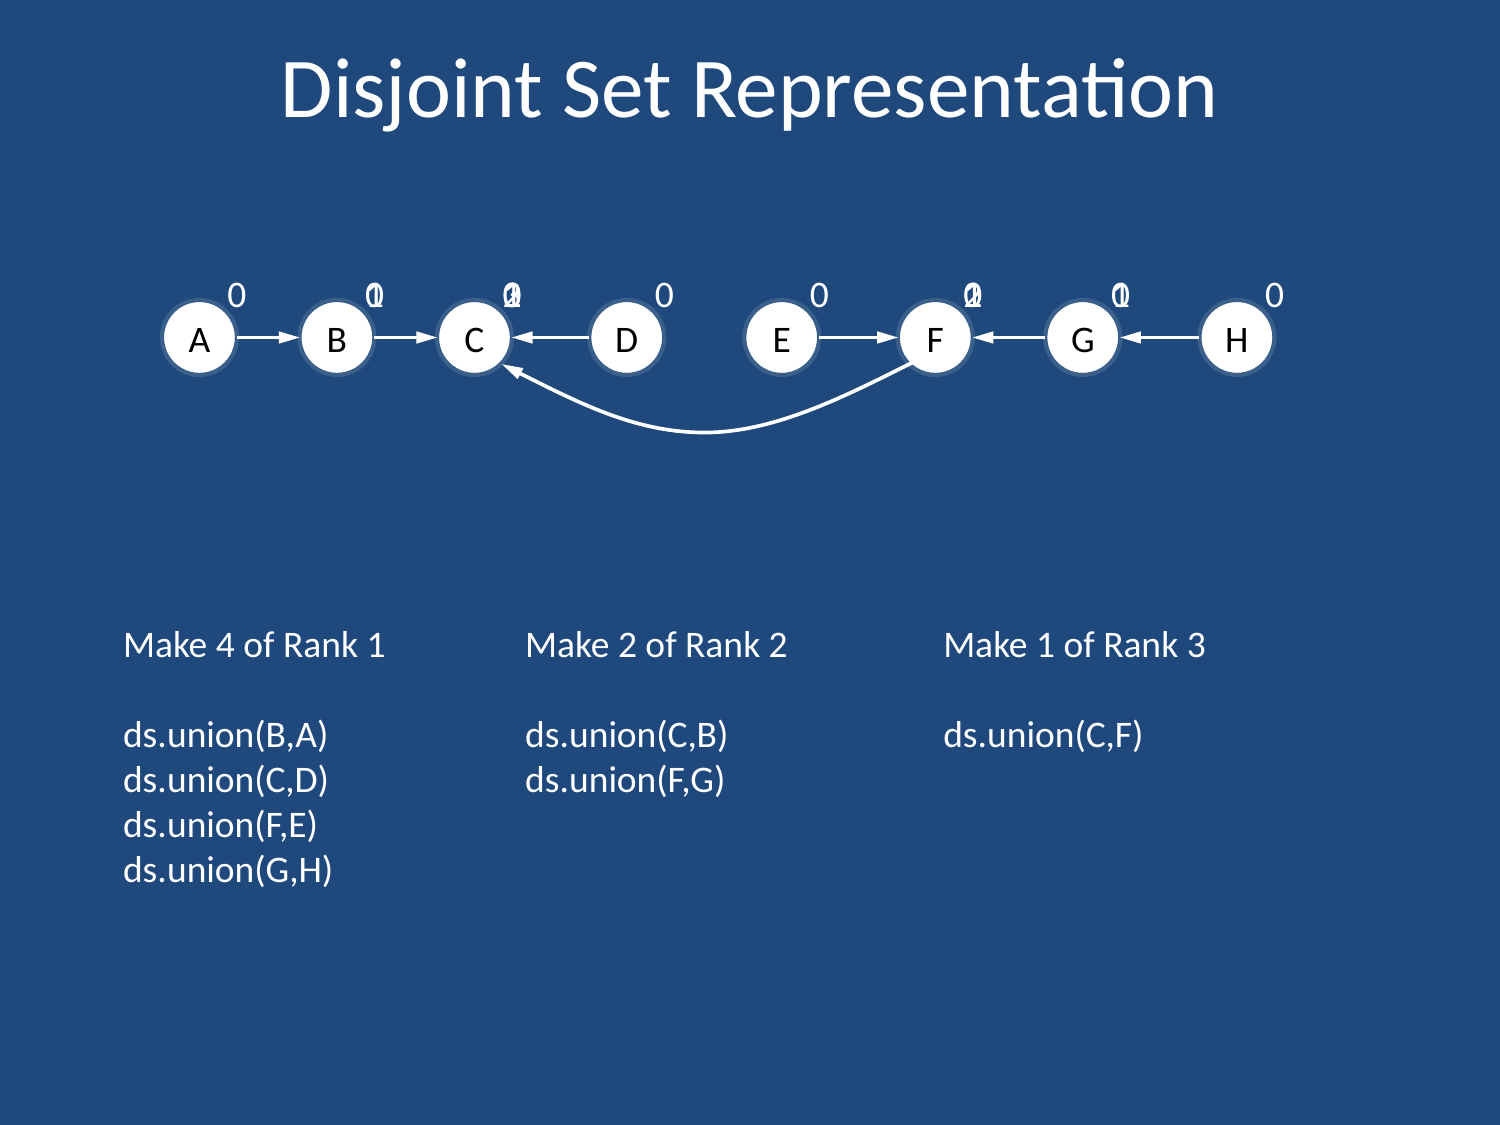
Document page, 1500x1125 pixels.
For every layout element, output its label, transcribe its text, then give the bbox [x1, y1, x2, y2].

text_box H [1197, 297, 1277, 378]
text_box 1 [350, 262, 400, 323]
text_box 2 [948, 262, 998, 323]
text_box E [742, 297, 822, 363]
text_box 1 [1096, 262, 1145, 323]
text_box [502, 360, 914, 435]
text_box 0 [212, 262, 262, 323]
text_box Make 1 of Rank 3 ds.union(C,F) [928, 612, 1221, 853]
text_box 0 [795, 262, 844, 323]
text_box C [434, 297, 514, 378]
text_box D [587, 297, 667, 363]
text_box A [159, 297, 239, 378]
text_box F [895, 297, 975, 378]
text_box Make 4 of Rank 1 ds.union(B,A) ds.union(C,D) ds.union(F,E) ds.union(G,H) [108, 612, 401, 988]
text_box B [297, 297, 377, 378]
title Disjoint Set Representation [75, 24, 1425, 143]
text_box G [1043, 297, 1123, 378]
text_box 0 [640, 262, 689, 323]
text_box 0 [1250, 262, 1300, 323]
text_box Make 2 of Rank 2 ds.union(C,B) ds.union(F,G) [510, 612, 803, 943]
text_box 3 [487, 262, 537, 323]
